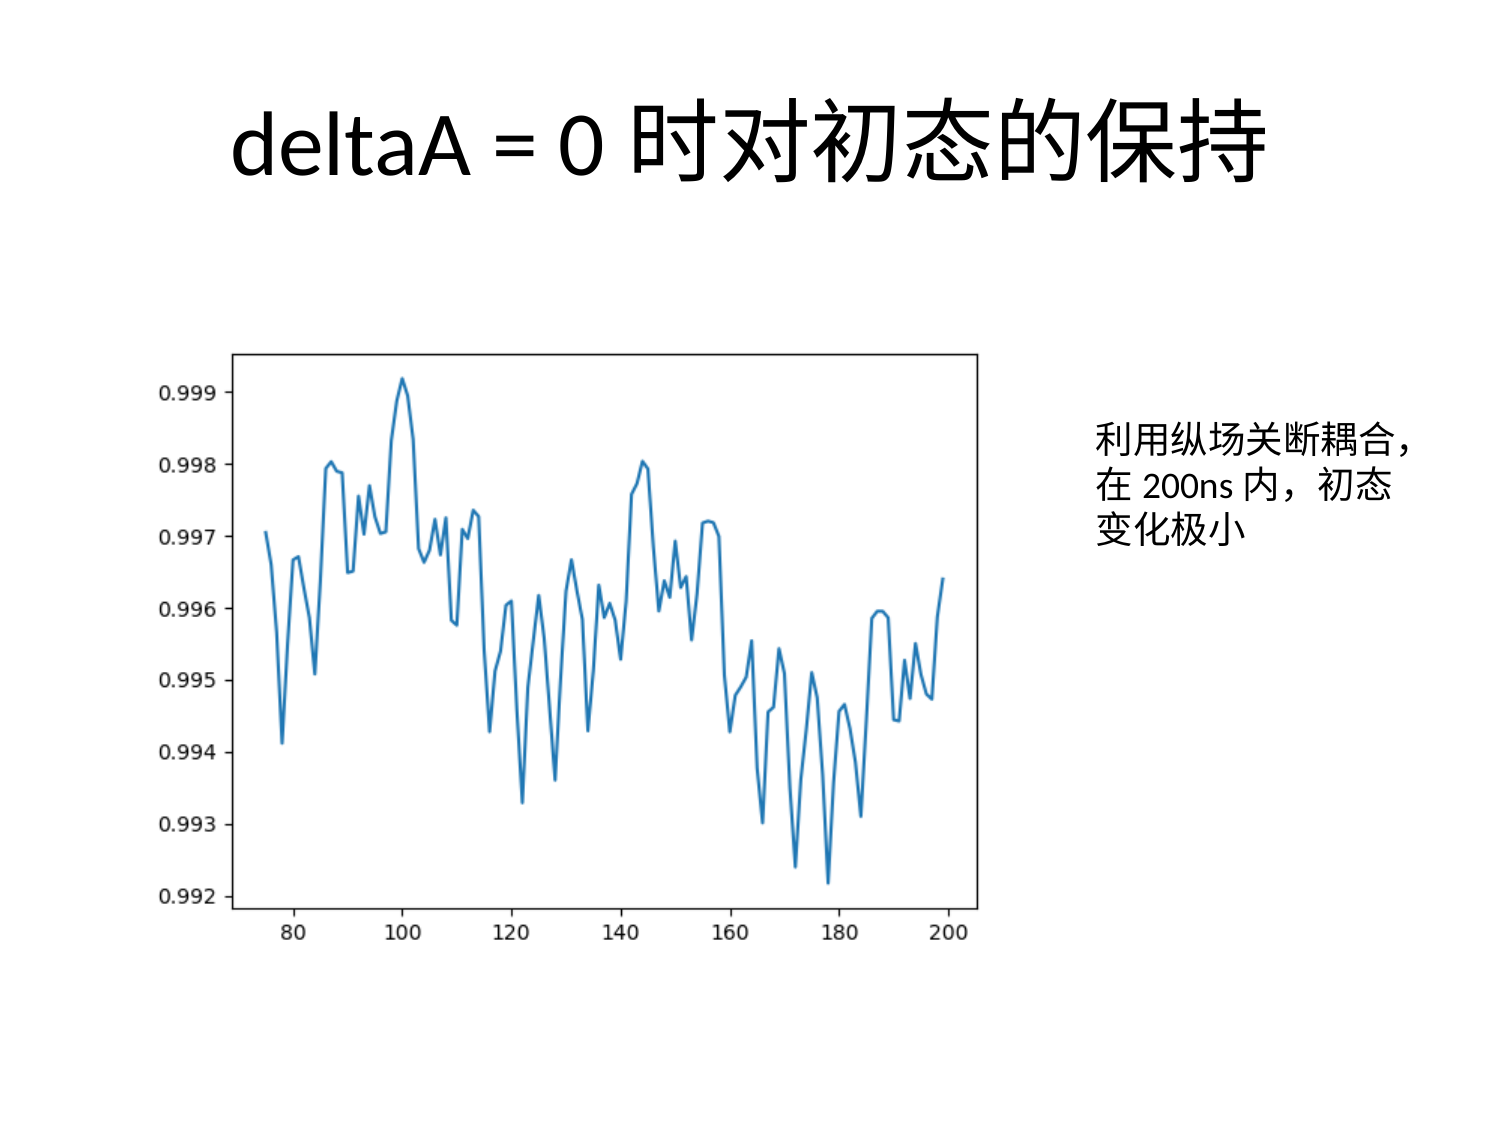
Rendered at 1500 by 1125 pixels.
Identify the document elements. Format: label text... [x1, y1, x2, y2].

title deltaA = 0时对初态的保持 [75, 45, 1425, 233]
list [111, 266, 1073, 988]
text_box 利用纵场关断耦合，在200ns内，初态变化极小 [1080, 408, 1412, 559]
